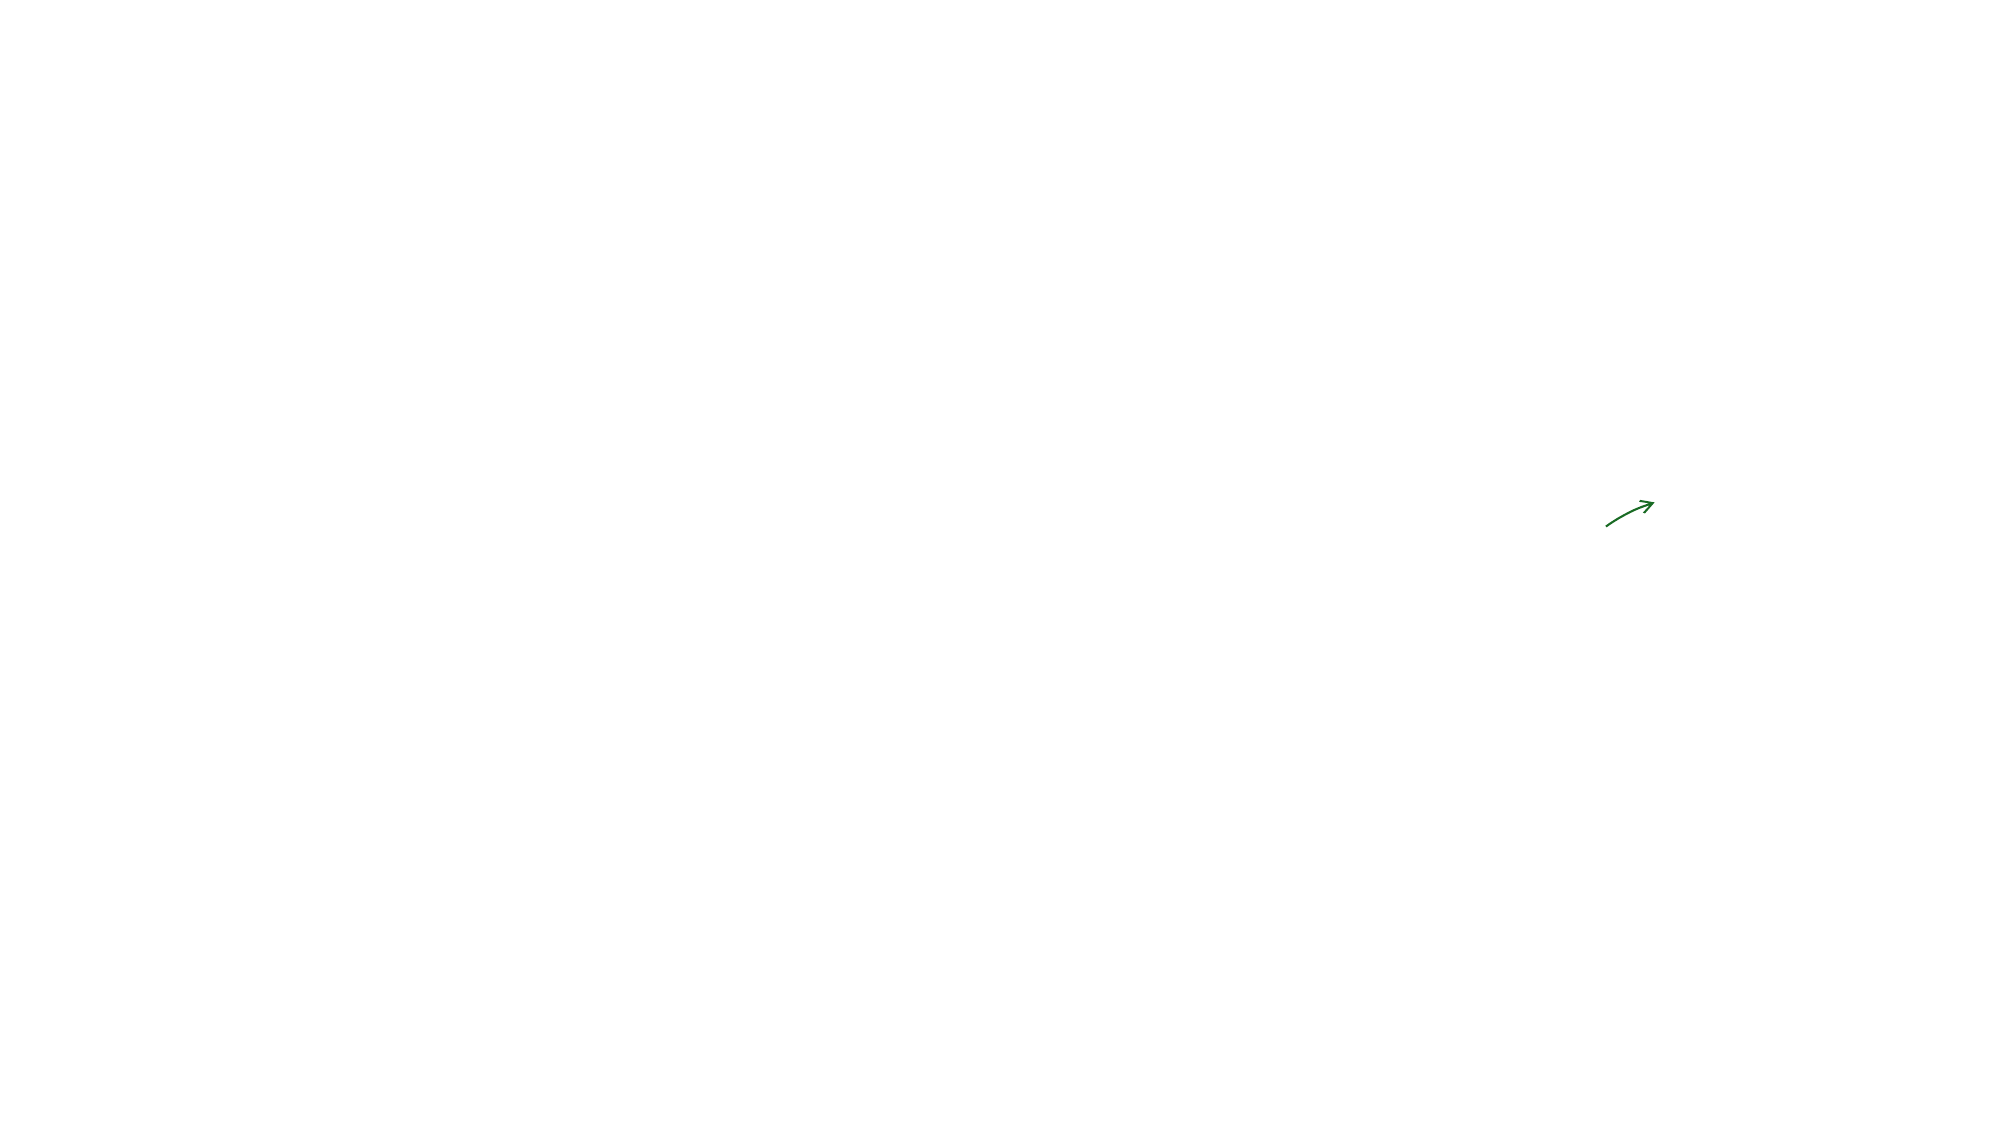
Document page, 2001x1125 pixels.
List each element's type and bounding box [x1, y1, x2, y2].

text_box [1605, 500, 1661, 584]
